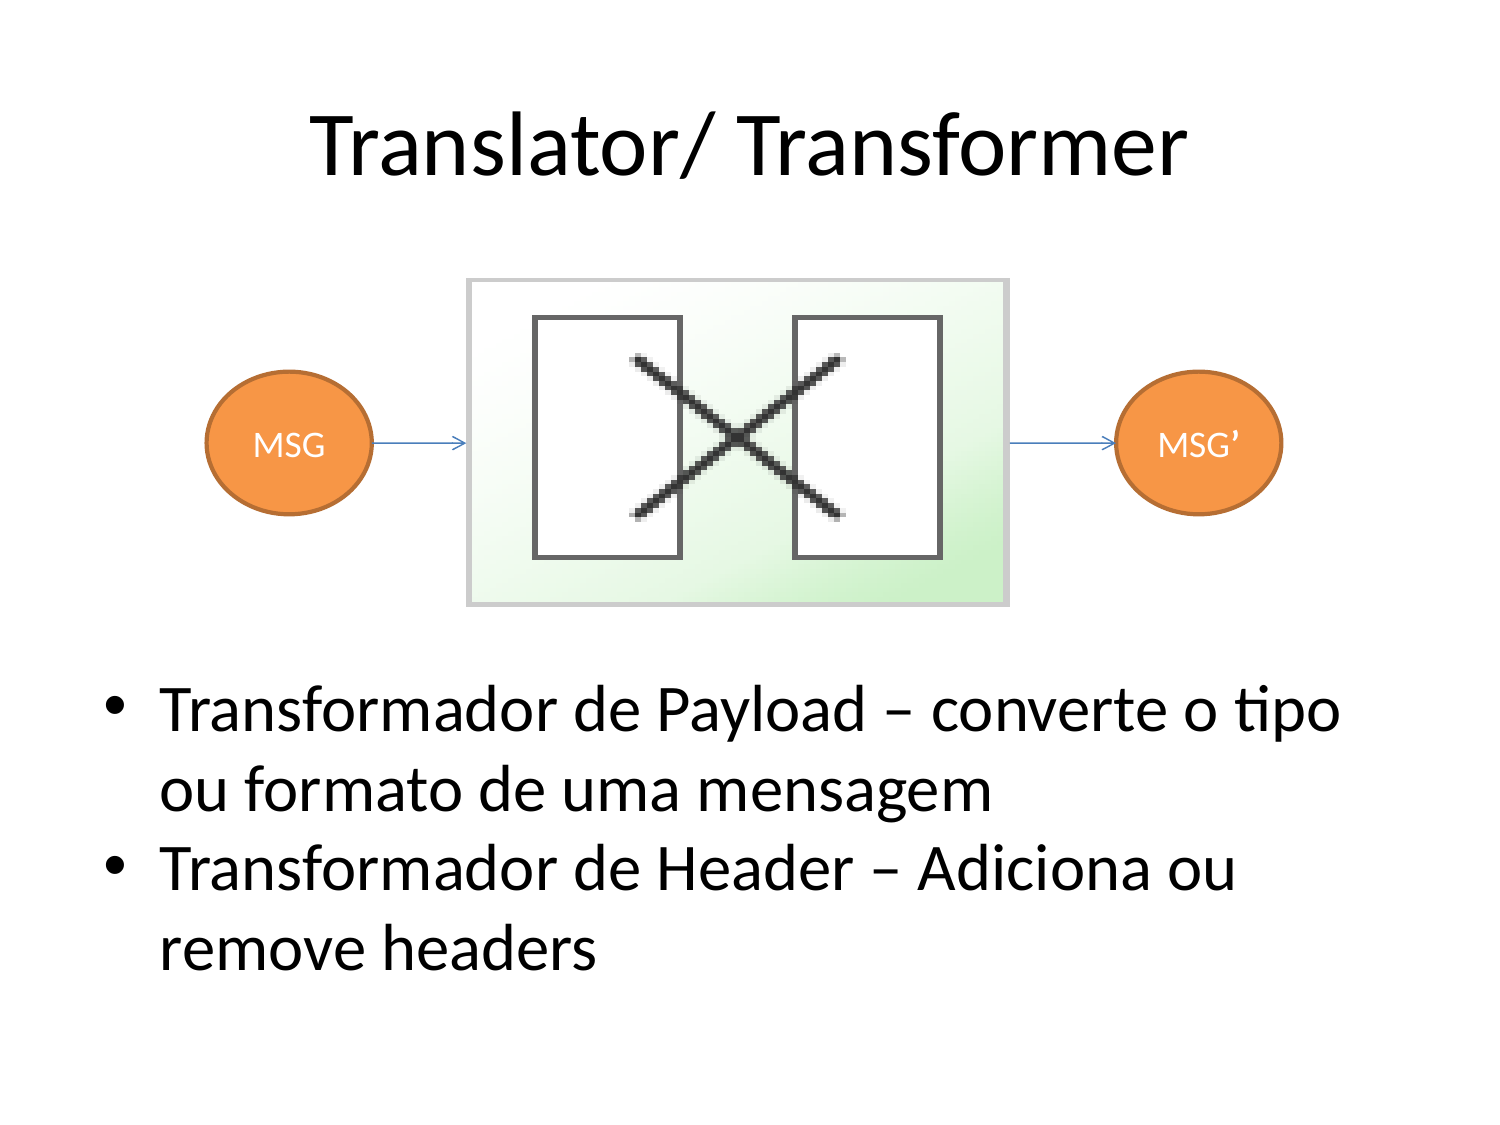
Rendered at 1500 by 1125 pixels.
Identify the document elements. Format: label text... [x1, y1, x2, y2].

picture [466, 278, 1010, 608]
text_box MSG’ [1114, 369, 1284, 517]
text_box [1015, 435, 1116, 451]
text_box Transformador de Payload – converte o tipo ou formato de uma mensagem Transformador de Header – Adiciona ou remove headers [88, 656, 1439, 1075]
text_box Translator/ Transformer [74, 45, 1425, 233]
text_box [371, 435, 461, 451]
text_box MSG [204, 369, 374, 517]
